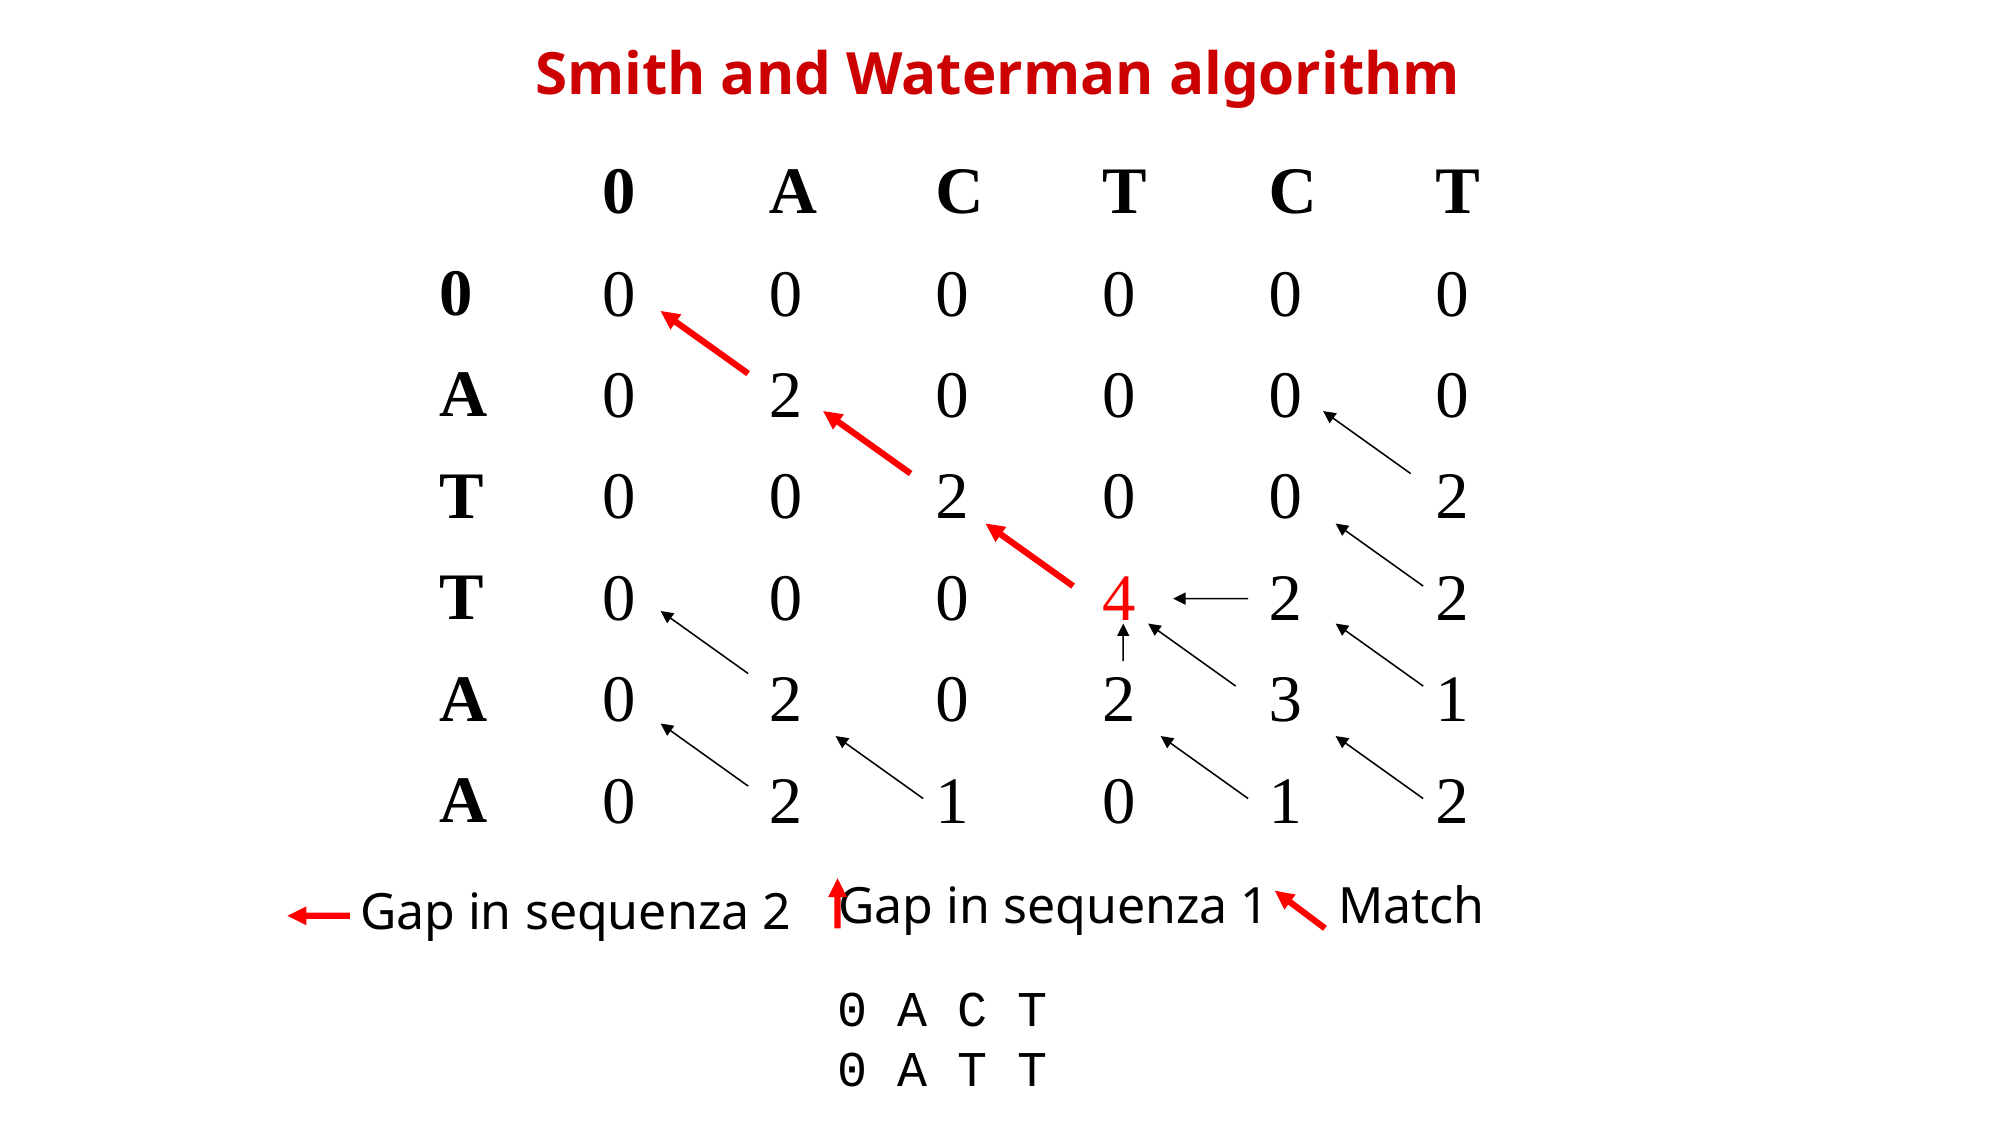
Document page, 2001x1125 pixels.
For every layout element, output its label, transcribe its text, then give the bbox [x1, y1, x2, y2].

text_box Smith and Waterman algorithm [291, 28, 1704, 114]
text_box Gap in sequenza 2 [345, 872, 807, 948]
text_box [412, 153, 1577, 890]
text_box Gap in sequenza 1 [823, 890, 1285, 941]
text_box [1275, 890, 1323, 927]
text_box 0 A C T 0 A T T [822, 969, 1093, 1104]
text_box Match [1323, 890, 1500, 941]
text_box [287, 909, 345, 923]
